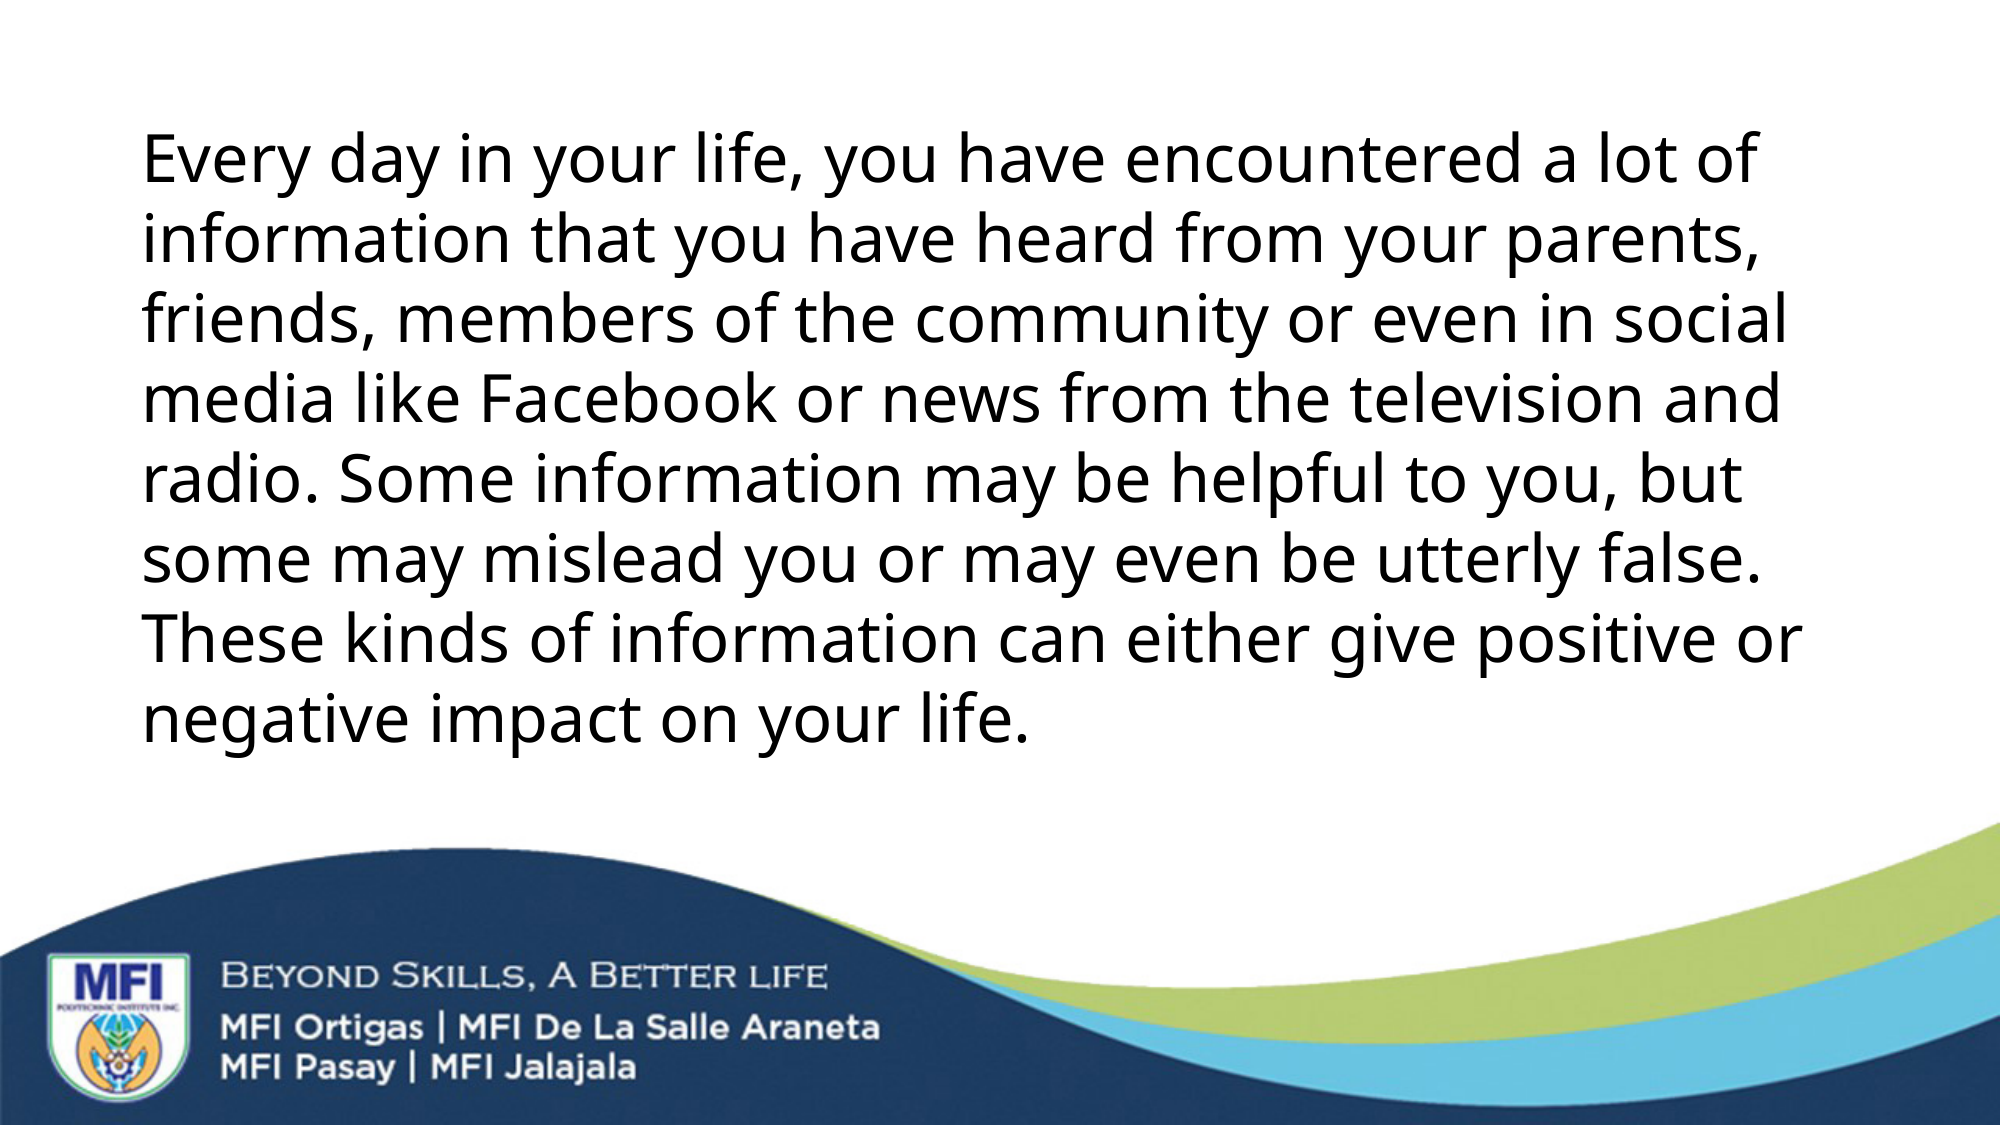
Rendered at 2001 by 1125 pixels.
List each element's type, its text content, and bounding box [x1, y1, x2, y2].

text_box Every day in your life, you have encountered a lot of information that you have heard from your parents, friends, members of the community or even in social media like Facebook or news from the television and radio. Some information may be helpful to you, but some may mislead you or may even be utterly false. These kinds of information can either give positive or negative impact on your life. [126, 108, 1900, 763]
picture [0, 0, 2000, 1125]
